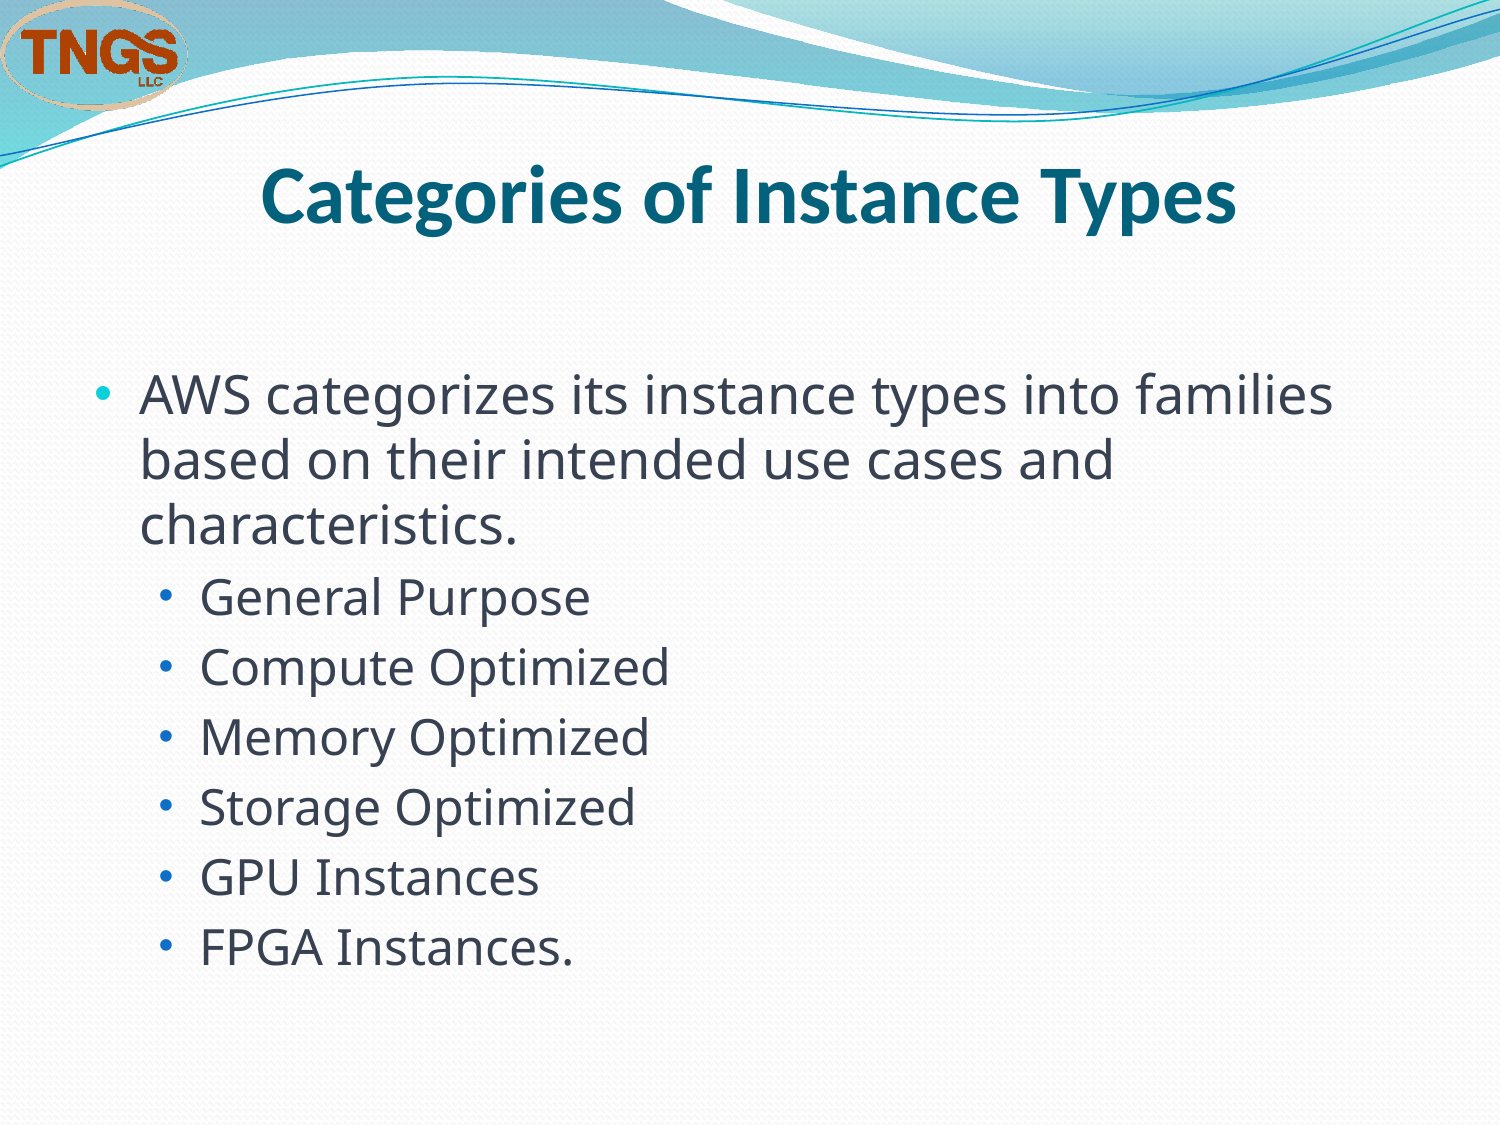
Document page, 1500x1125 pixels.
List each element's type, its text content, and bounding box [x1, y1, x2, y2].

list AWS categorizes its instance types into families based on their intended use cases and characteristics. General Purpose Compute Optimized Memory Optimized Storage Optimized GPU Instances FPGA Instances. [79, 352, 1430, 1000]
title Categories of Instance Types [74, 162, 1425, 241]
picture [0, 0, 188, 111]
